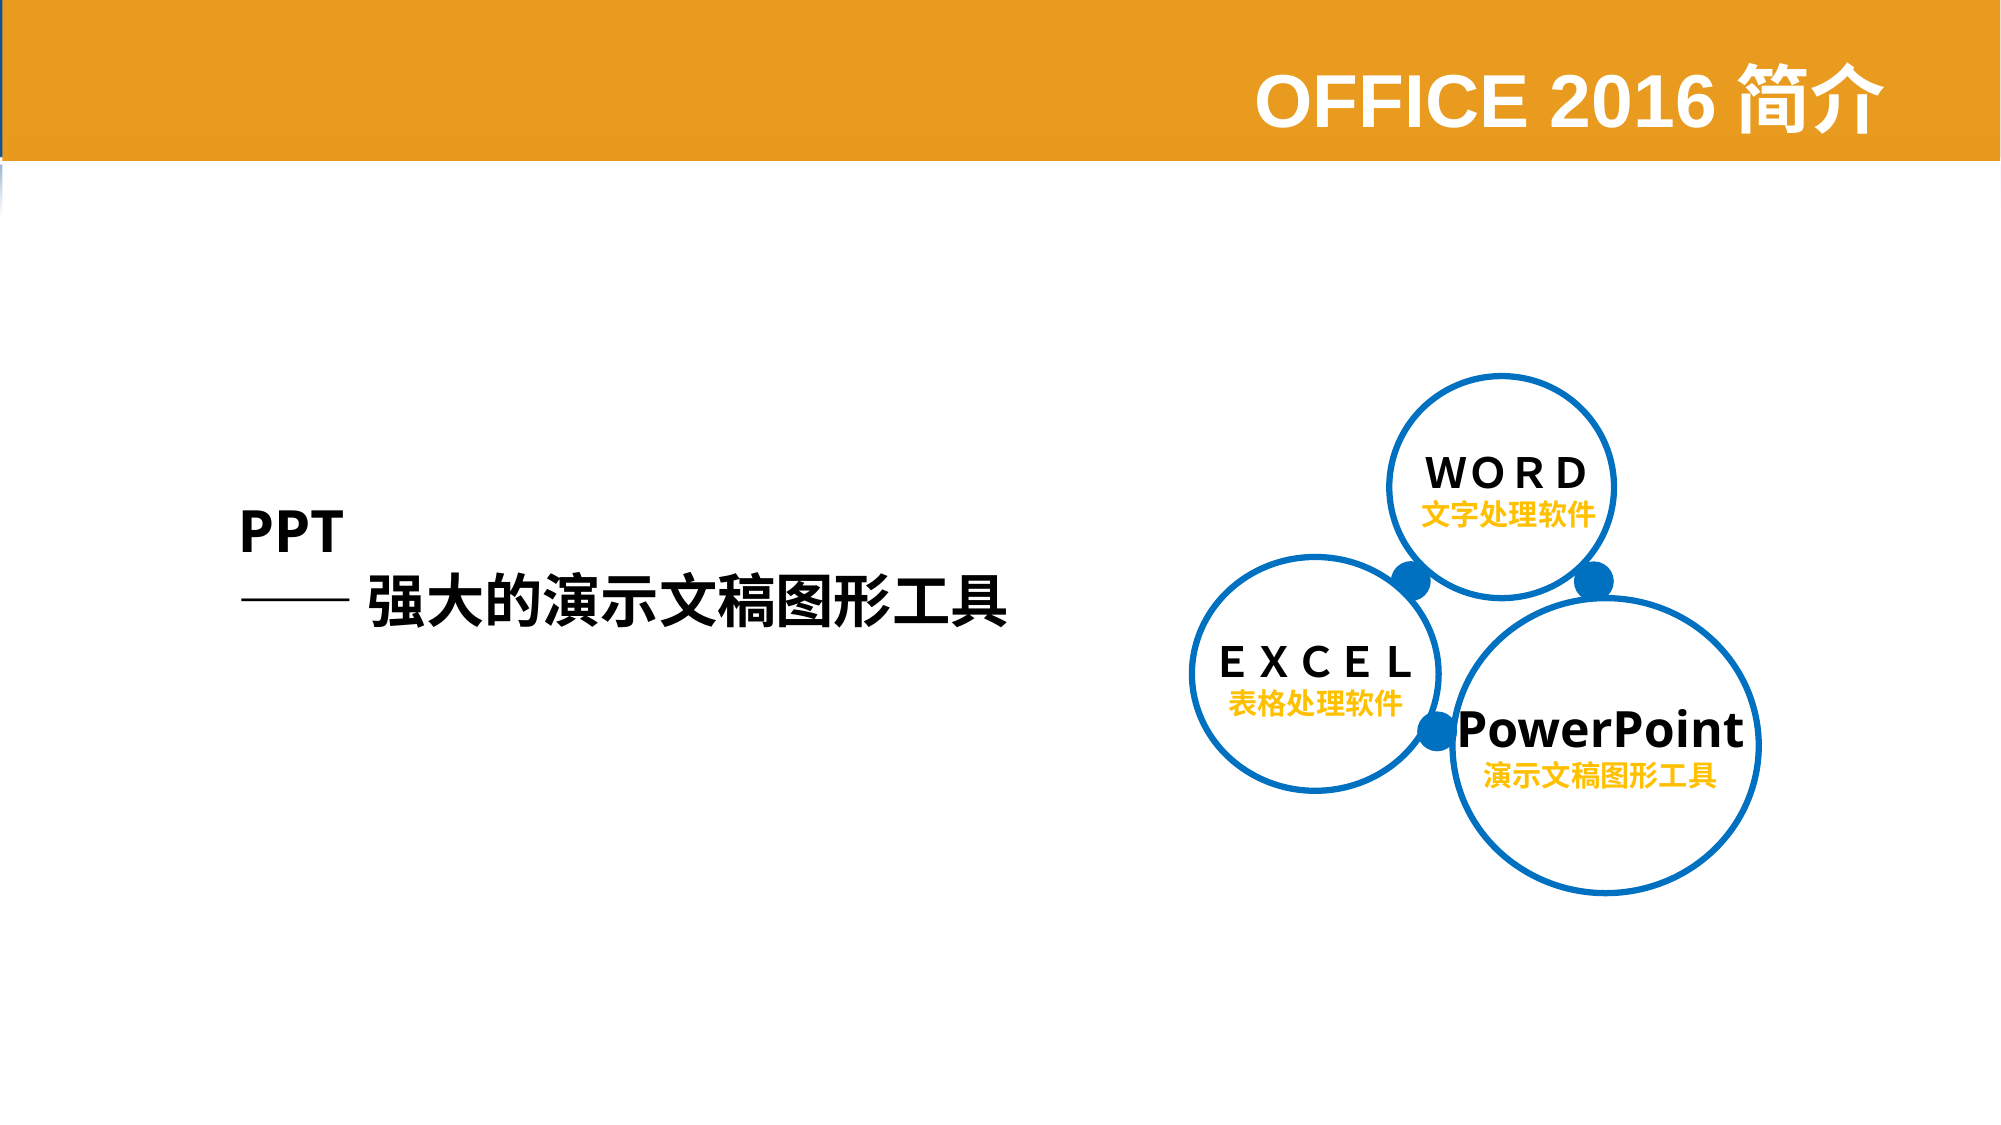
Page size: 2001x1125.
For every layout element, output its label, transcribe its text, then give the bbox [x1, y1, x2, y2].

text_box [1156, 556, 1476, 792]
title OFFICE 2016简介 [99, 45, 1900, 138]
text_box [1363, 375, 1655, 599]
text_box PPT ——强大的演示文稿图形工具 [222, 487, 1024, 642]
picture [0, 0, 2001, 1125]
text_box 0 [1481, 605, 1748, 690]
text_box PowerPoint 演示文稿图形工具 [1441, 690, 1760, 800]
text_box 0 [1463, 800, 1748, 894]
